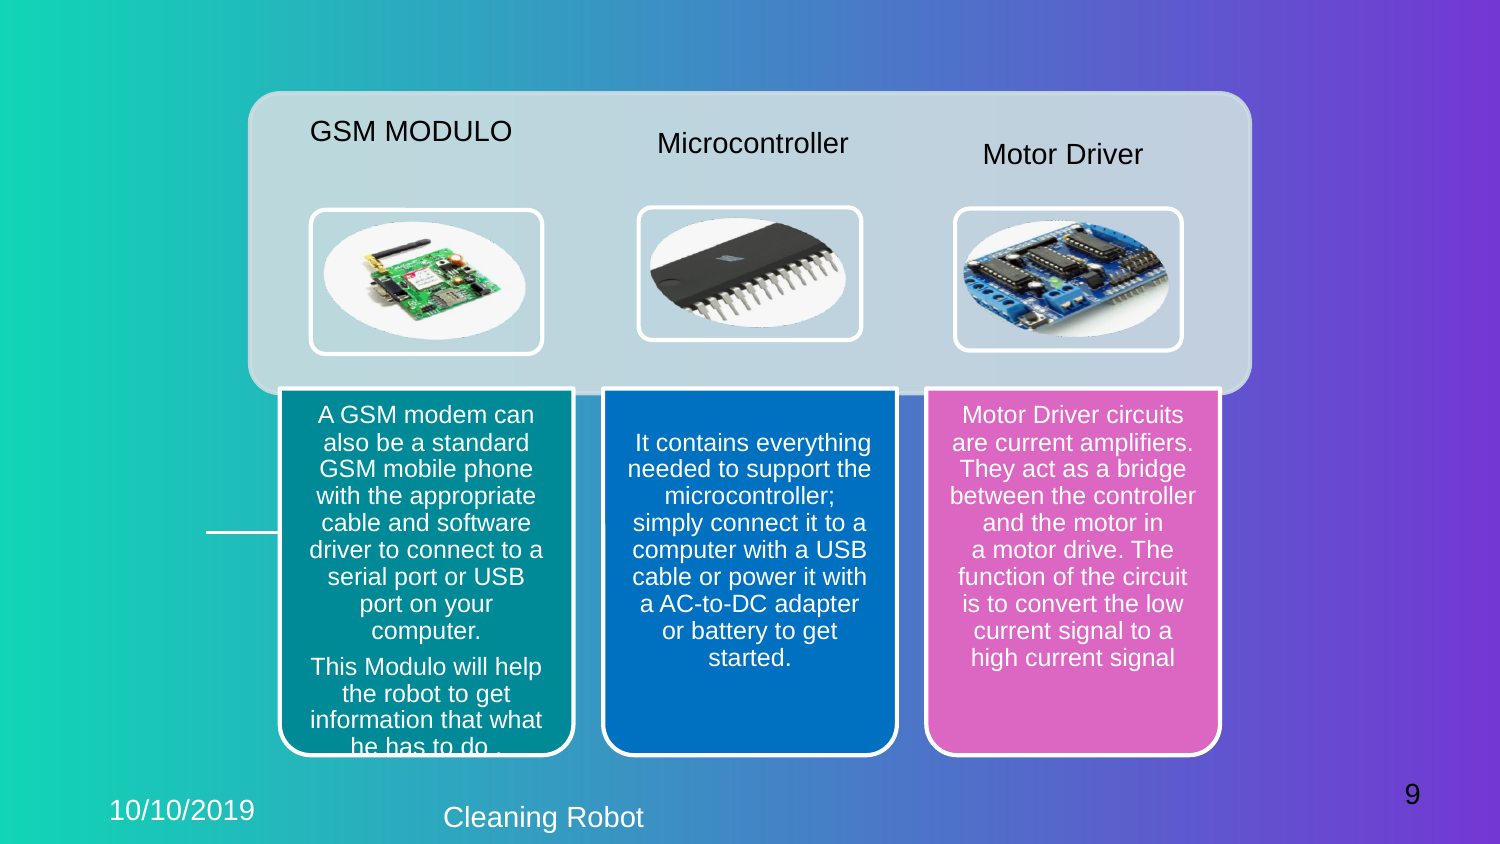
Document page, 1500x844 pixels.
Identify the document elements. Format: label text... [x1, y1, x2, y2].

text_box Cleaning Robot [359, 795, 729, 836]
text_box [249, 88, 1251, 756]
text_box 10/10/2019 [32, 782, 332, 836]
text_box 9 [1389, 767, 1427, 818]
